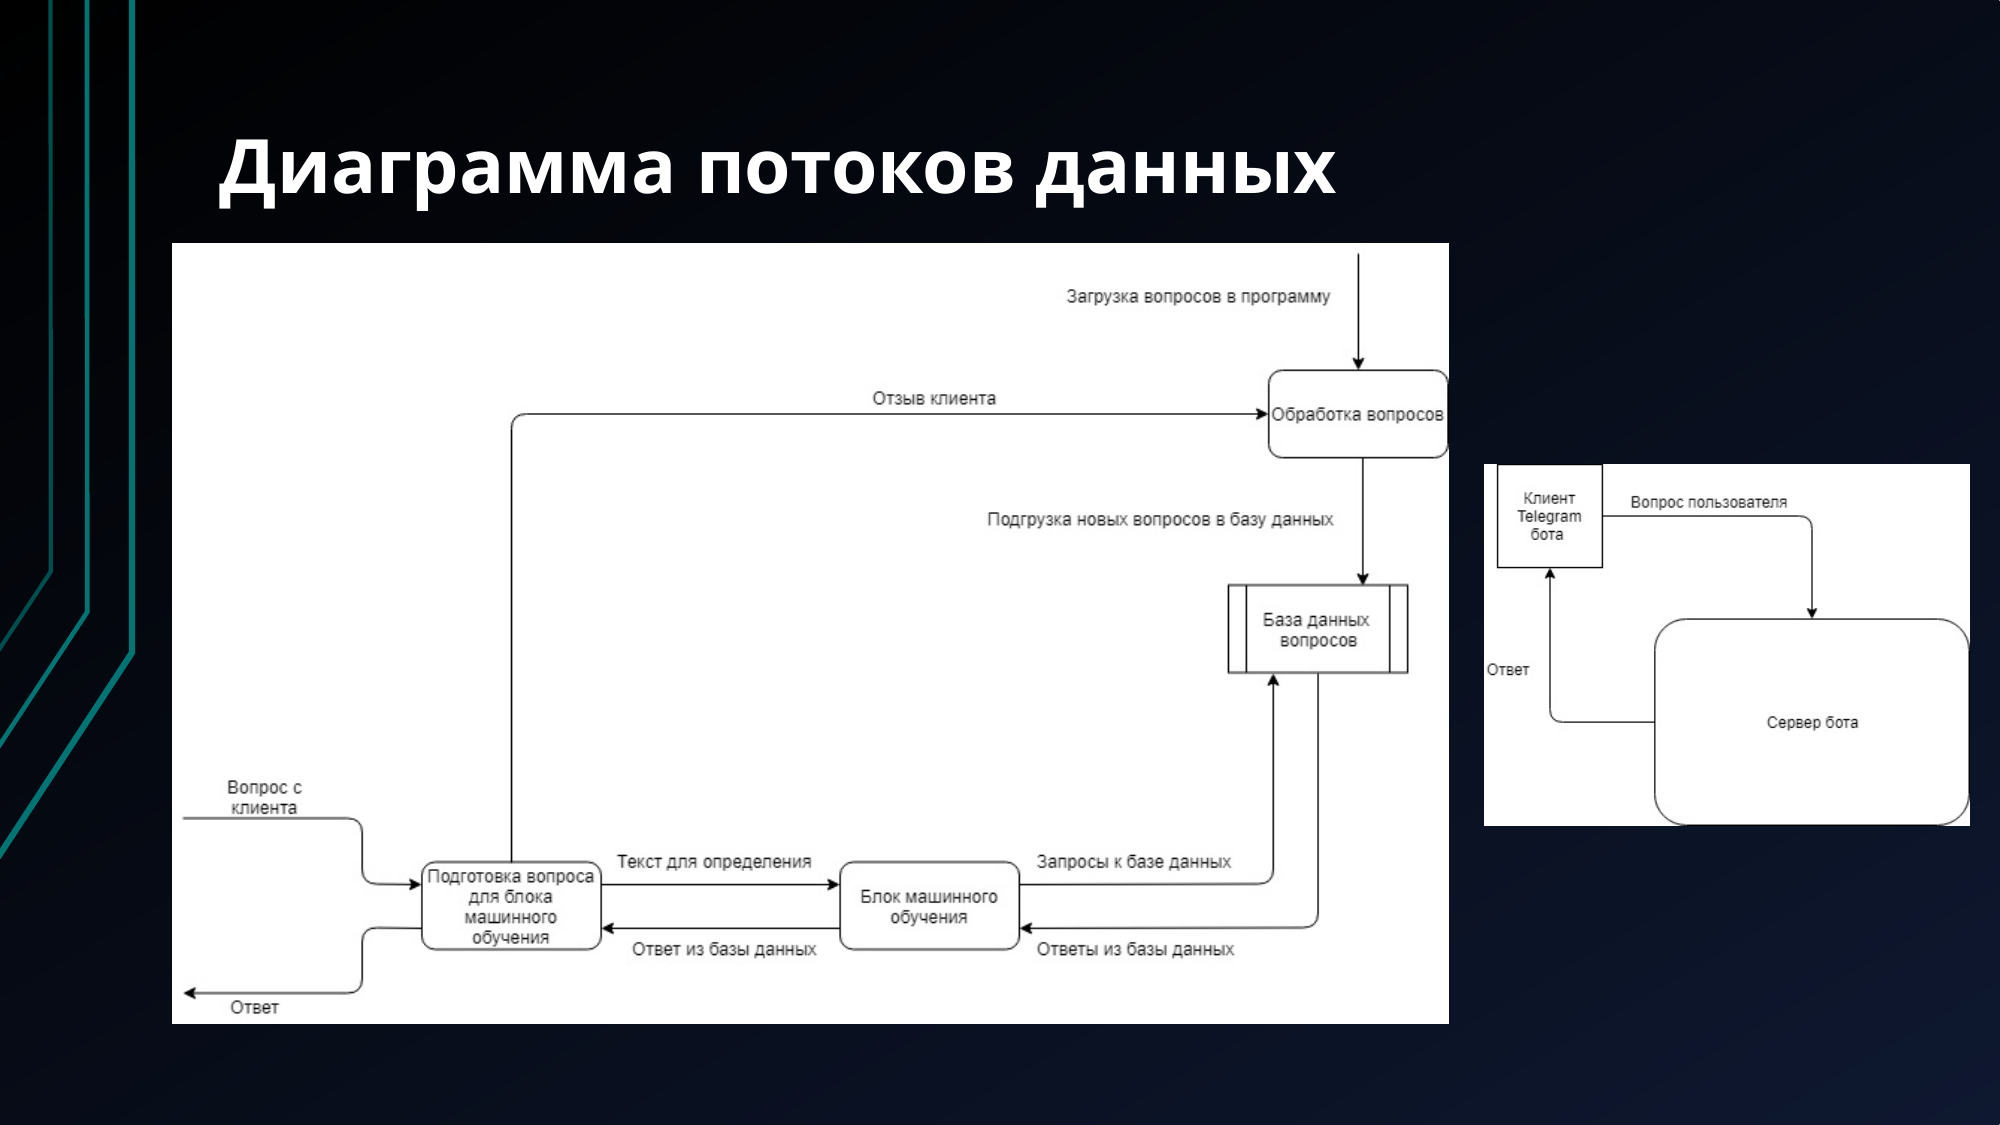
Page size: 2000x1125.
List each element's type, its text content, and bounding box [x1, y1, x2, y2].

picture [172, 243, 1449, 1024]
picture [1483, 464, 1970, 826]
title Диаграмма потоков данных [199, 19, 1900, 220]
